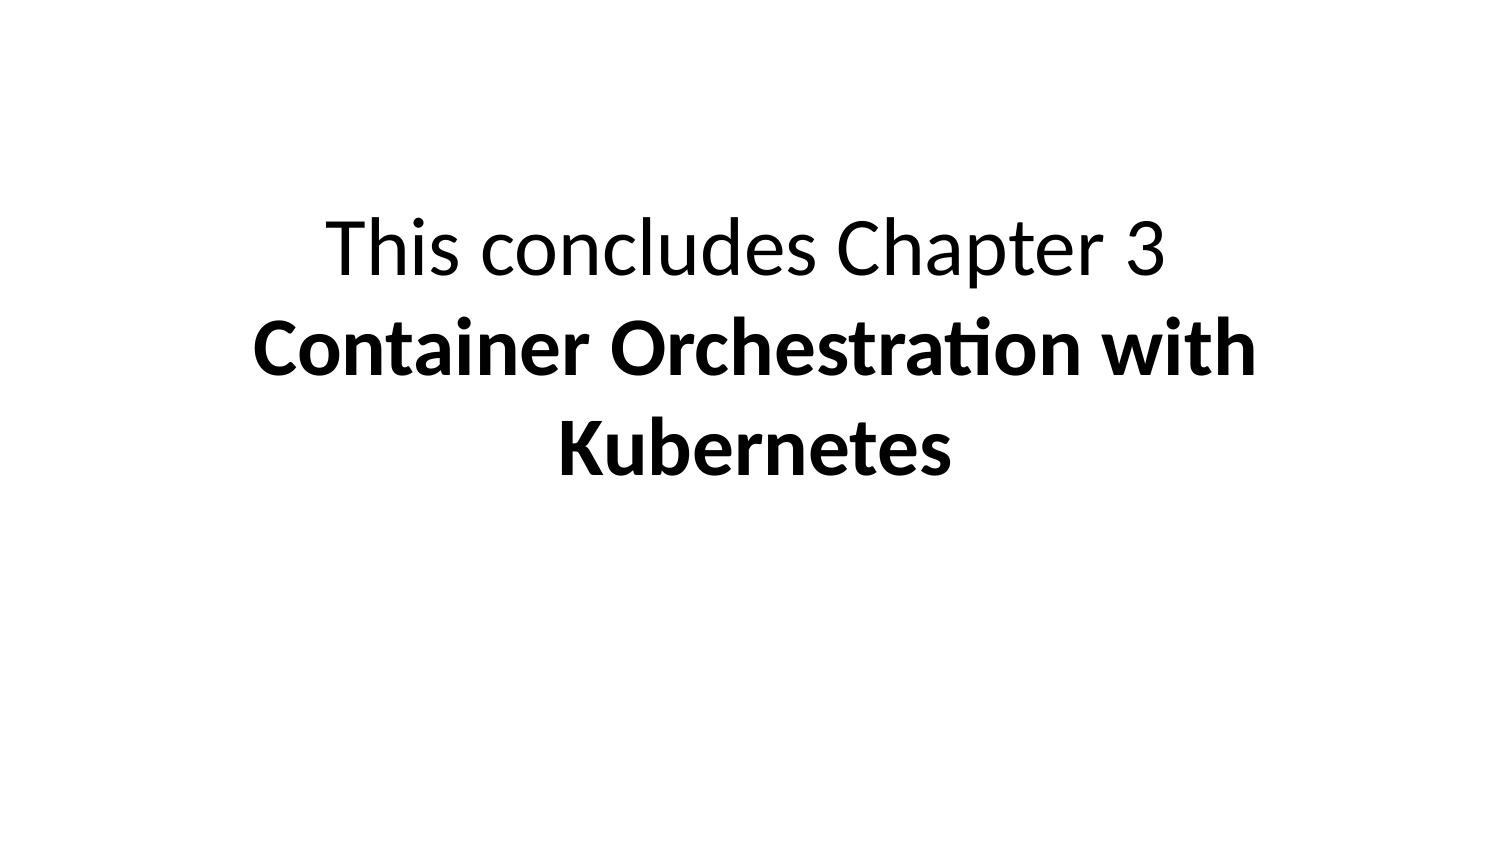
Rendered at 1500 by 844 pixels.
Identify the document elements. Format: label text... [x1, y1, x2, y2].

title This concludes Chapter 3 Container Orchestration with Kubernetes [41, 102, 1471, 682]
